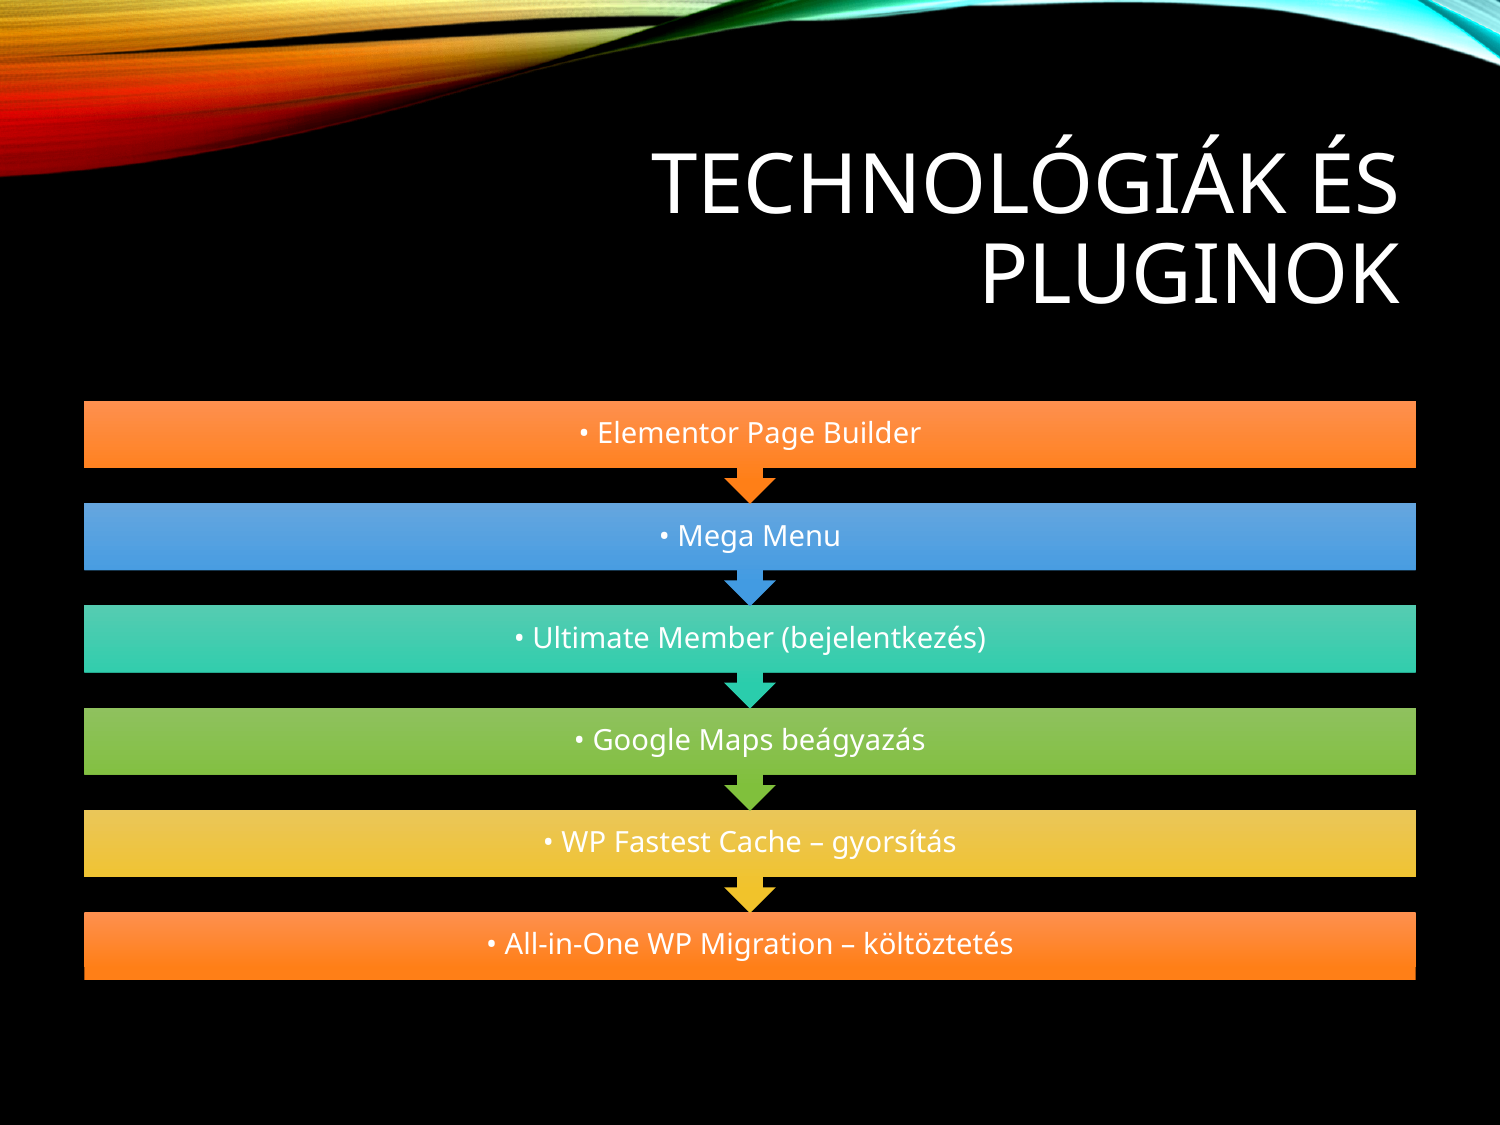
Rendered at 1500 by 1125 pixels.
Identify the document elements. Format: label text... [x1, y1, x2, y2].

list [84, 400, 1416, 980]
picture [0, 0, 1500, 178]
title Technológiák és pluginok [356, 125, 1416, 338]
